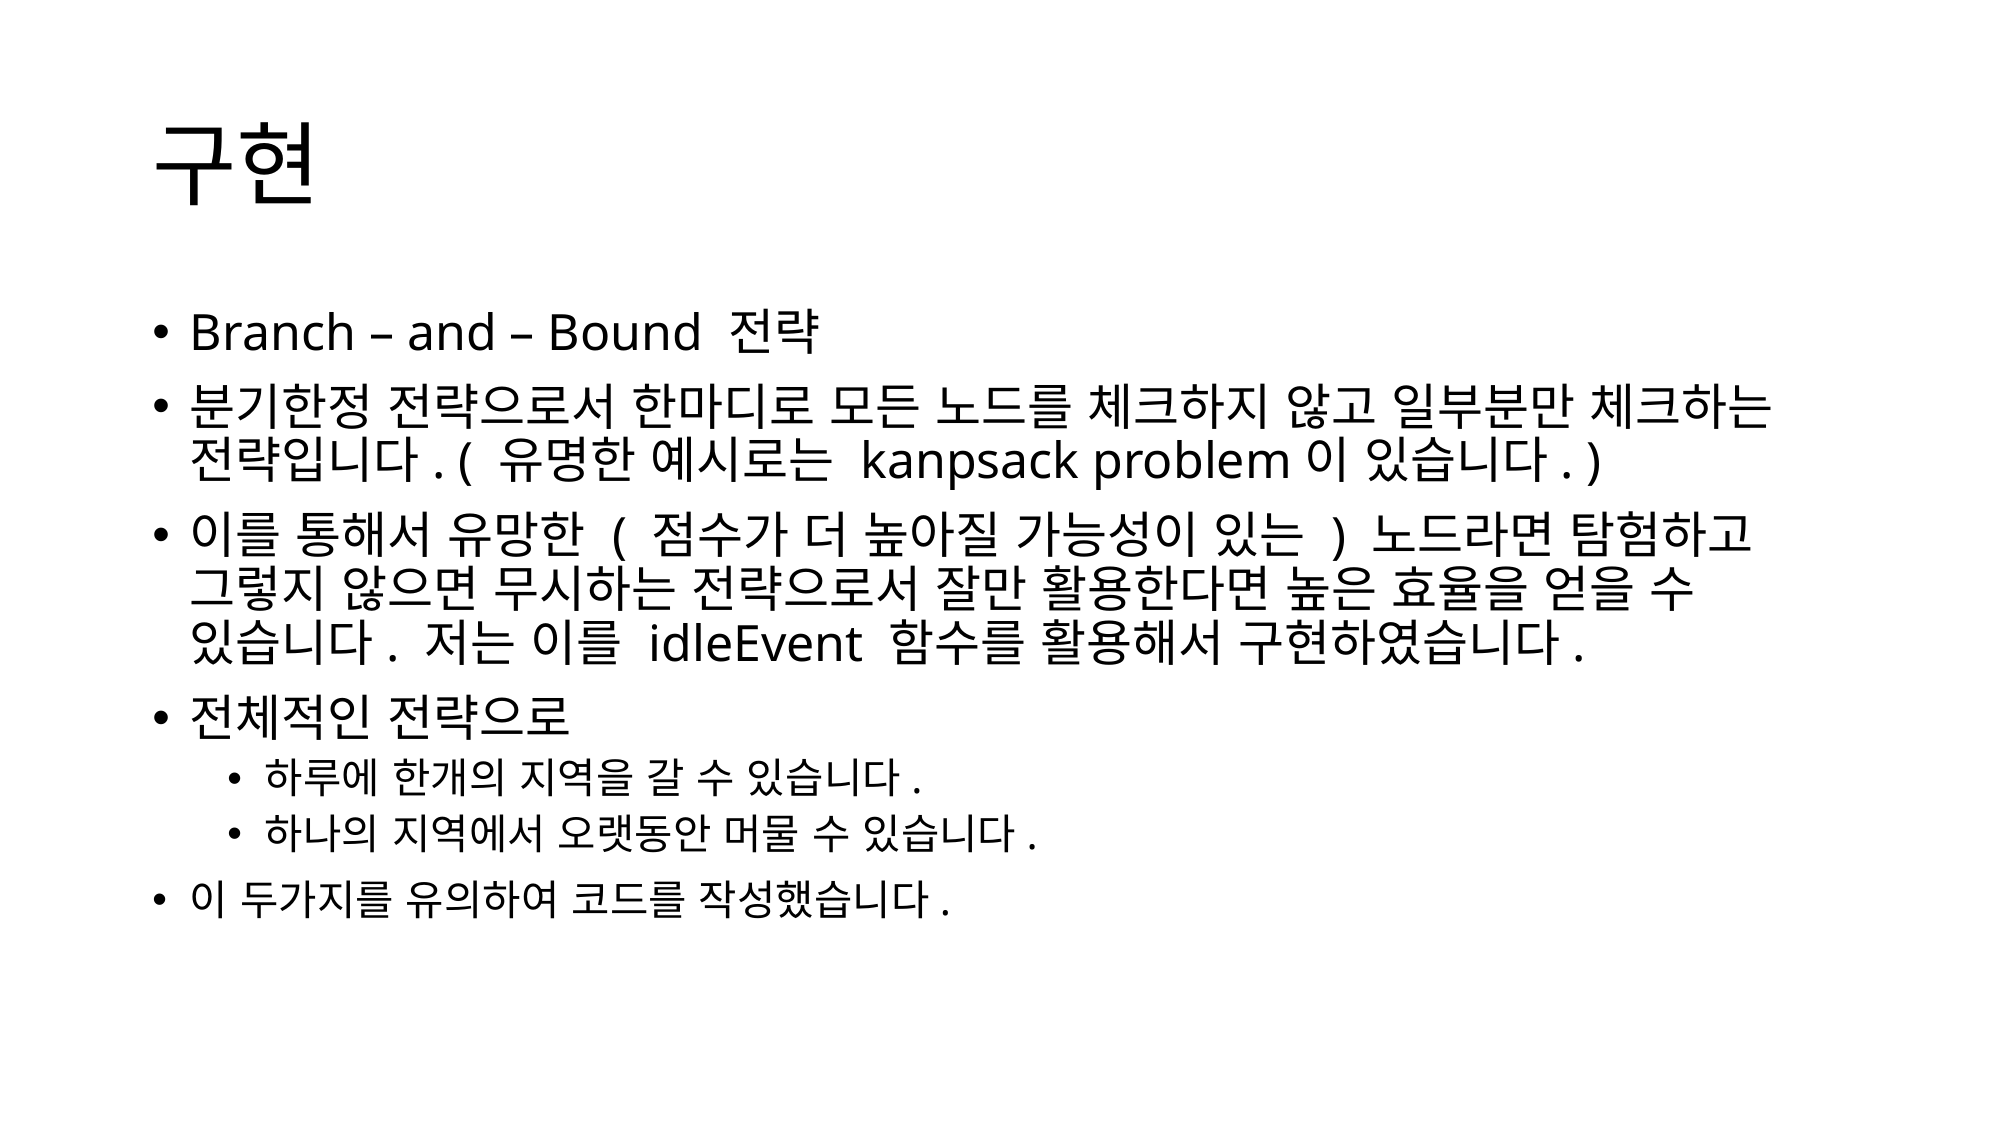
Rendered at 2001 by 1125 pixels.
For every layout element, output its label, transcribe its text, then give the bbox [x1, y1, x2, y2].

title 구현 [137, 59, 1863, 278]
list Branch – and – Bound 전략 분기한정 전략으로서 한마디로 모든 노드를 체크하지 않고 일부분만 체크하는 전략입니다. ( 유명한 예시로는 kanpsack problem이 있습니다. ) 이를 통해서 유망한 ( 점수가 더 높아질 가능성이 있는 ) 노드라면 탐험하고 그렇지 않으면 무시하는 전략으로서 잘만 활용한다면 높은 효율을 얻을 수 있습니다. 저는 이를 idleEvent 함수를 활용해서 구현하였습니다. 전체적인 전략으로 하루에 한개의 지역을 갈 수 있습니다. 하나의 지역에서 오랫동안 머물 수 있습니다. 이 두가지를 유의하여 코드를 작성했습니다. [137, 299, 1863, 1014]
